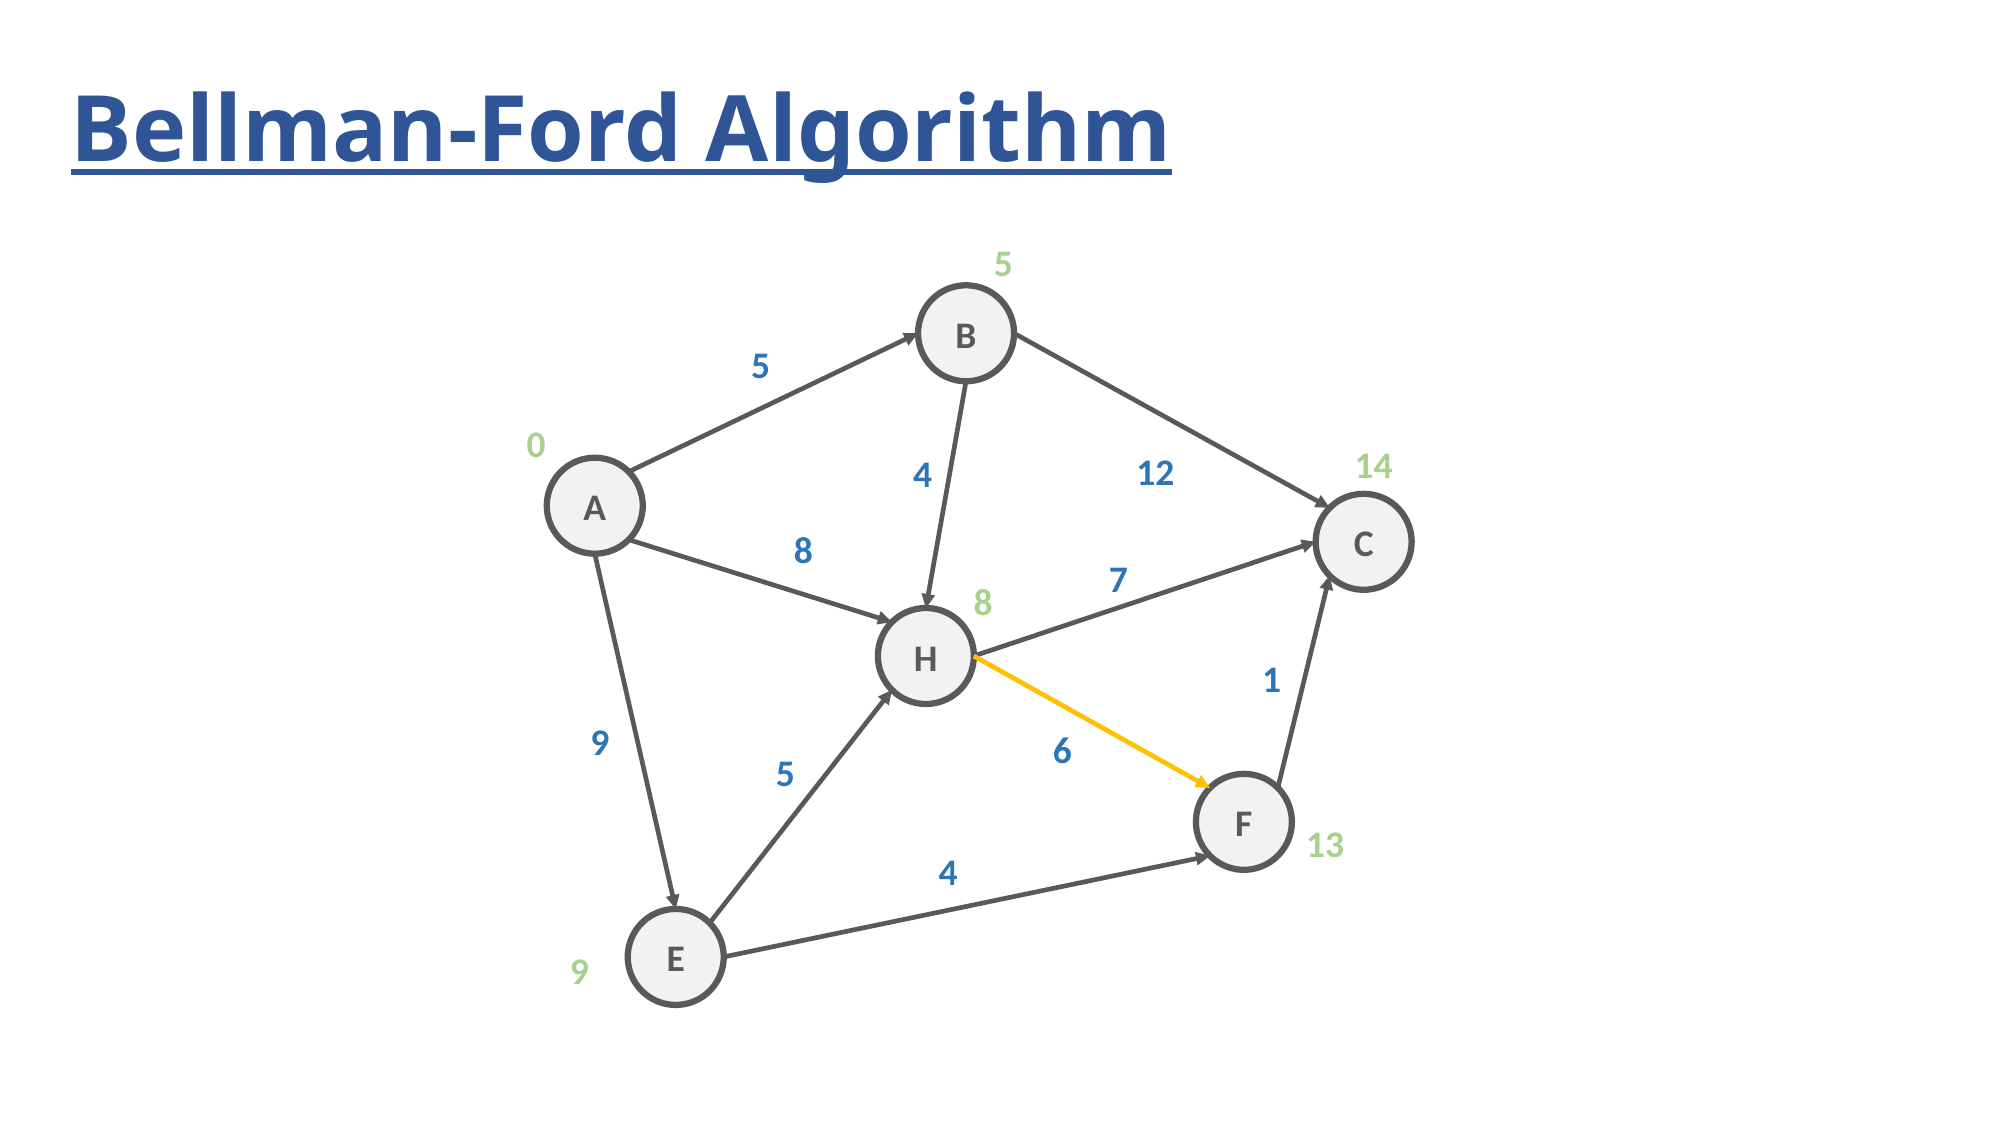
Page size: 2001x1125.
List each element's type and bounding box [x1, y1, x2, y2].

text_box [555, 939, 618, 999]
title [55, 23, 1781, 241]
text_box [511, 231, 1426, 1006]
